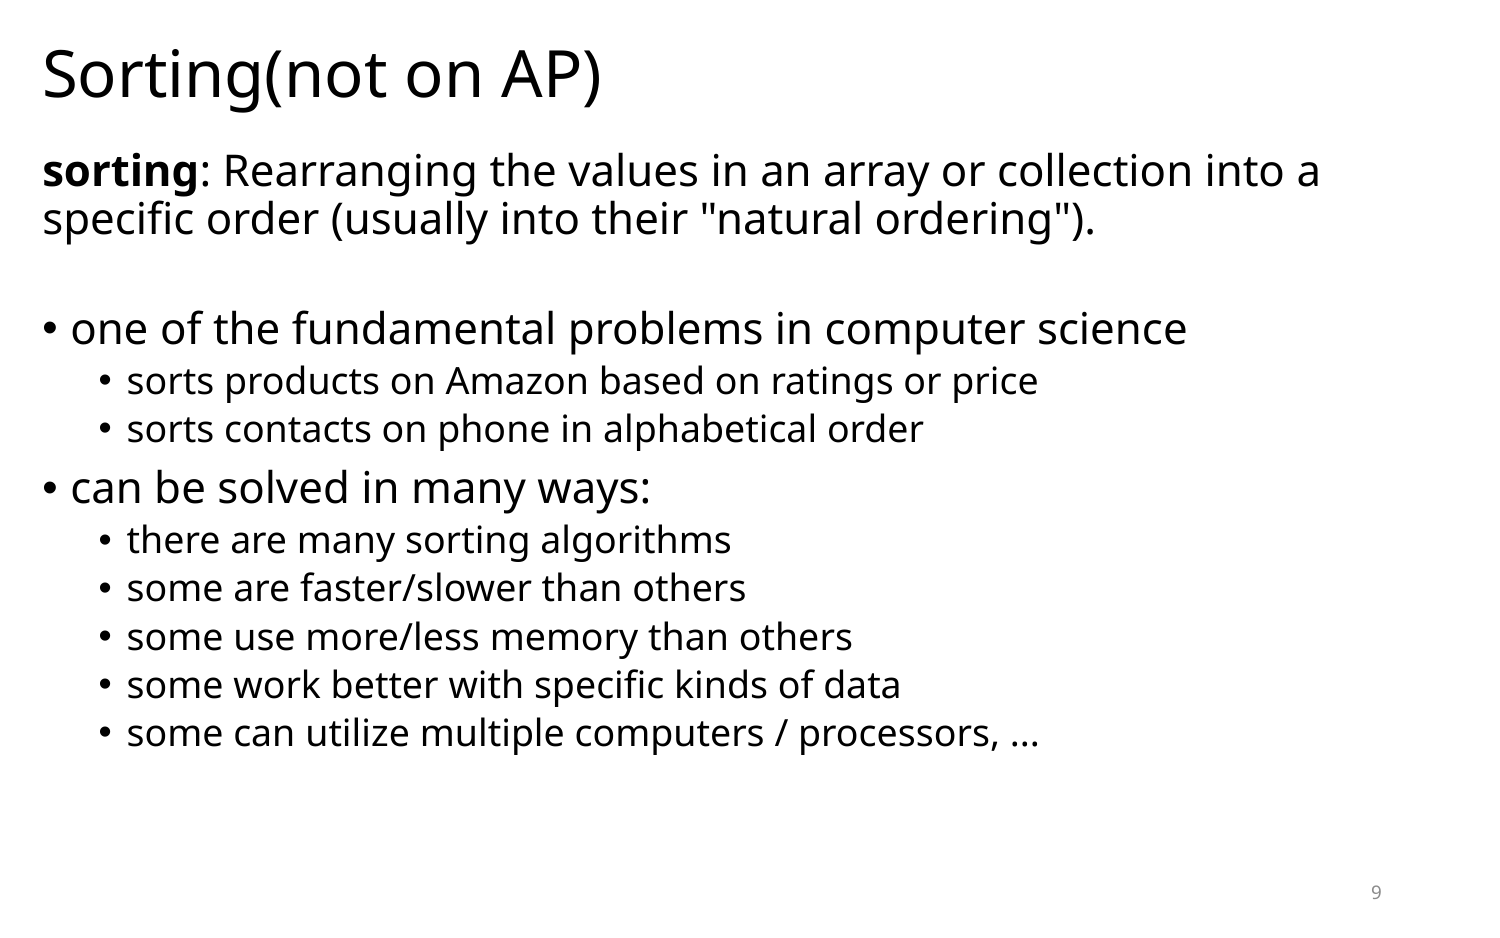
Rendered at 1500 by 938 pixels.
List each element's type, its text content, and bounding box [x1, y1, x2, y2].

slide_number 9 [1059, 868, 1397, 919]
list sorting: Rearranging the values in an array or collection into a specific order (usually into their "natural ordering"). one of the fundamental problems in computer science sorts products on Amazon based on ratings or price sorts contacts on phone in alphabetical order can be solved in many ways: there are many sorting algorithms some are faster/slower than others some use more/less memory than others some work better with specific kinds of data some can utilize multiple computers / processors, ... [27, 141, 1457, 904]
title Sorting(not on AP) [27, 33, 1322, 120]
